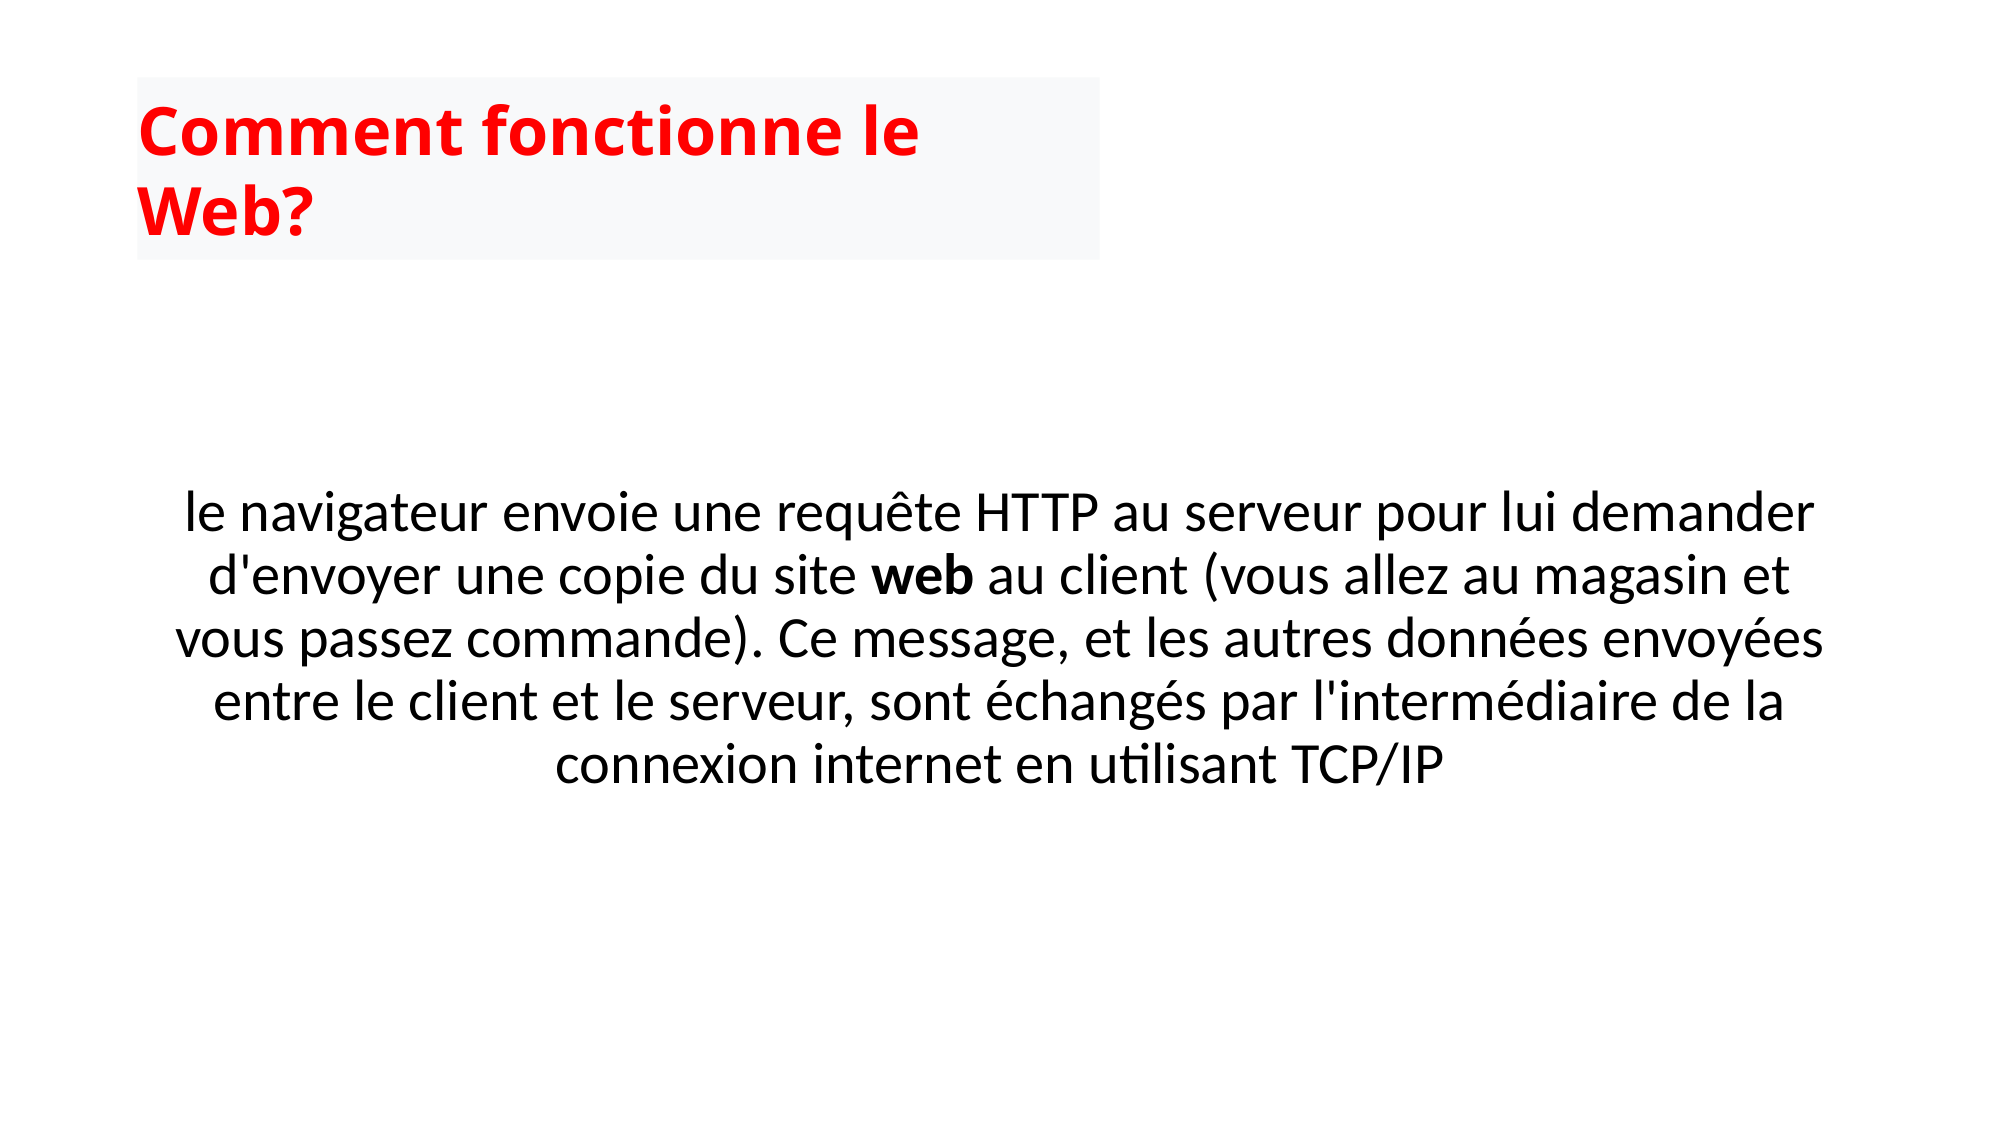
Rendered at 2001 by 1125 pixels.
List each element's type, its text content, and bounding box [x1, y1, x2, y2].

list le navigateur envoie une requête HTTP au serveur pour lui demander d'envoyer une copie du site web au client (vous allez au magasin et vous passez commande). Ce message, et les autres données envoyées entre le client et le serveur, sont échangés par l'intermédiaire de la connexion internet en utilisant TCP/IP [137, 299, 1863, 1014]
title Comment fonctionne le Web? [137, 77, 1100, 260]
